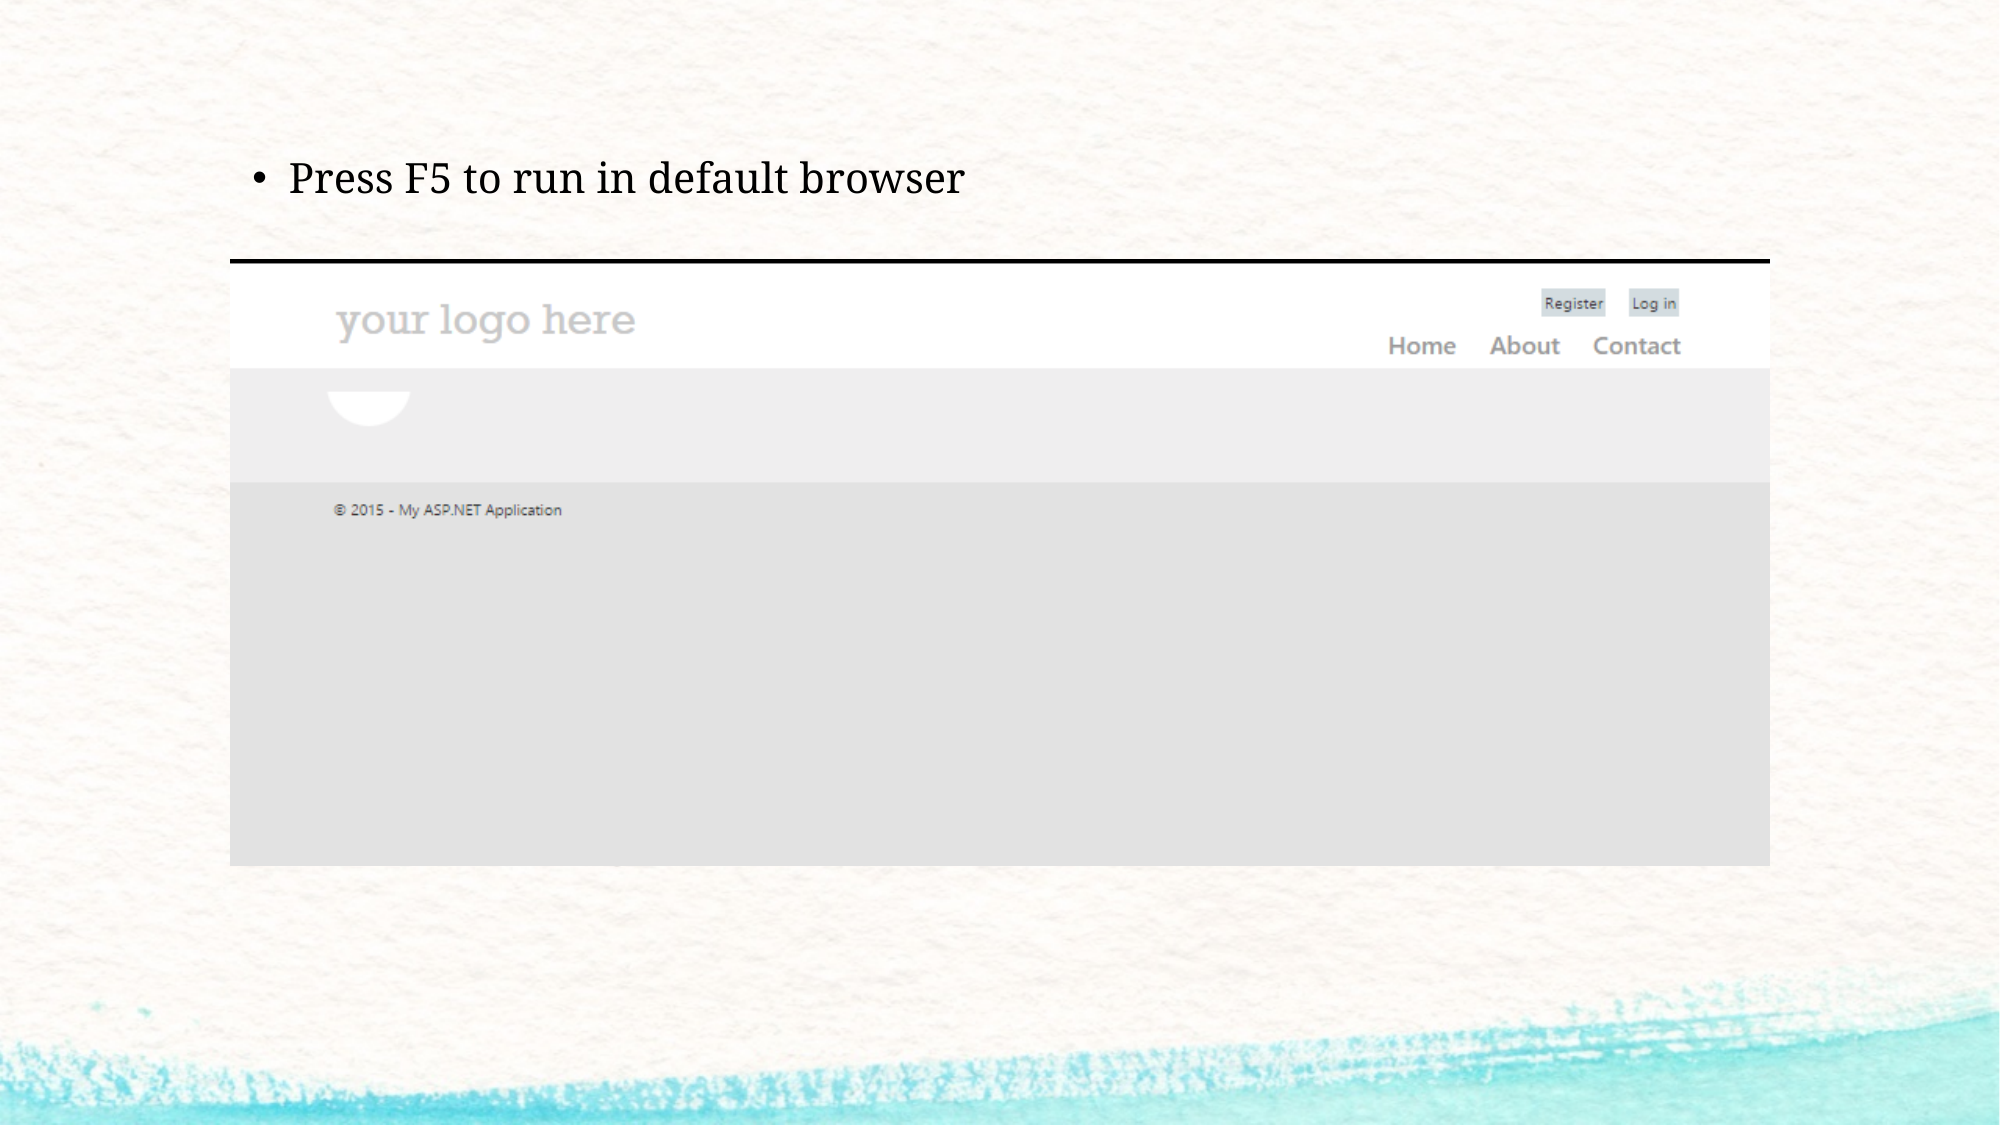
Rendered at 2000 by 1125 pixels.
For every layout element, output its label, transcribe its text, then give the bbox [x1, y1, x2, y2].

list Press F5 to run in default browser [237, 149, 1813, 838]
picture [0, 0, 2000, 1125]
